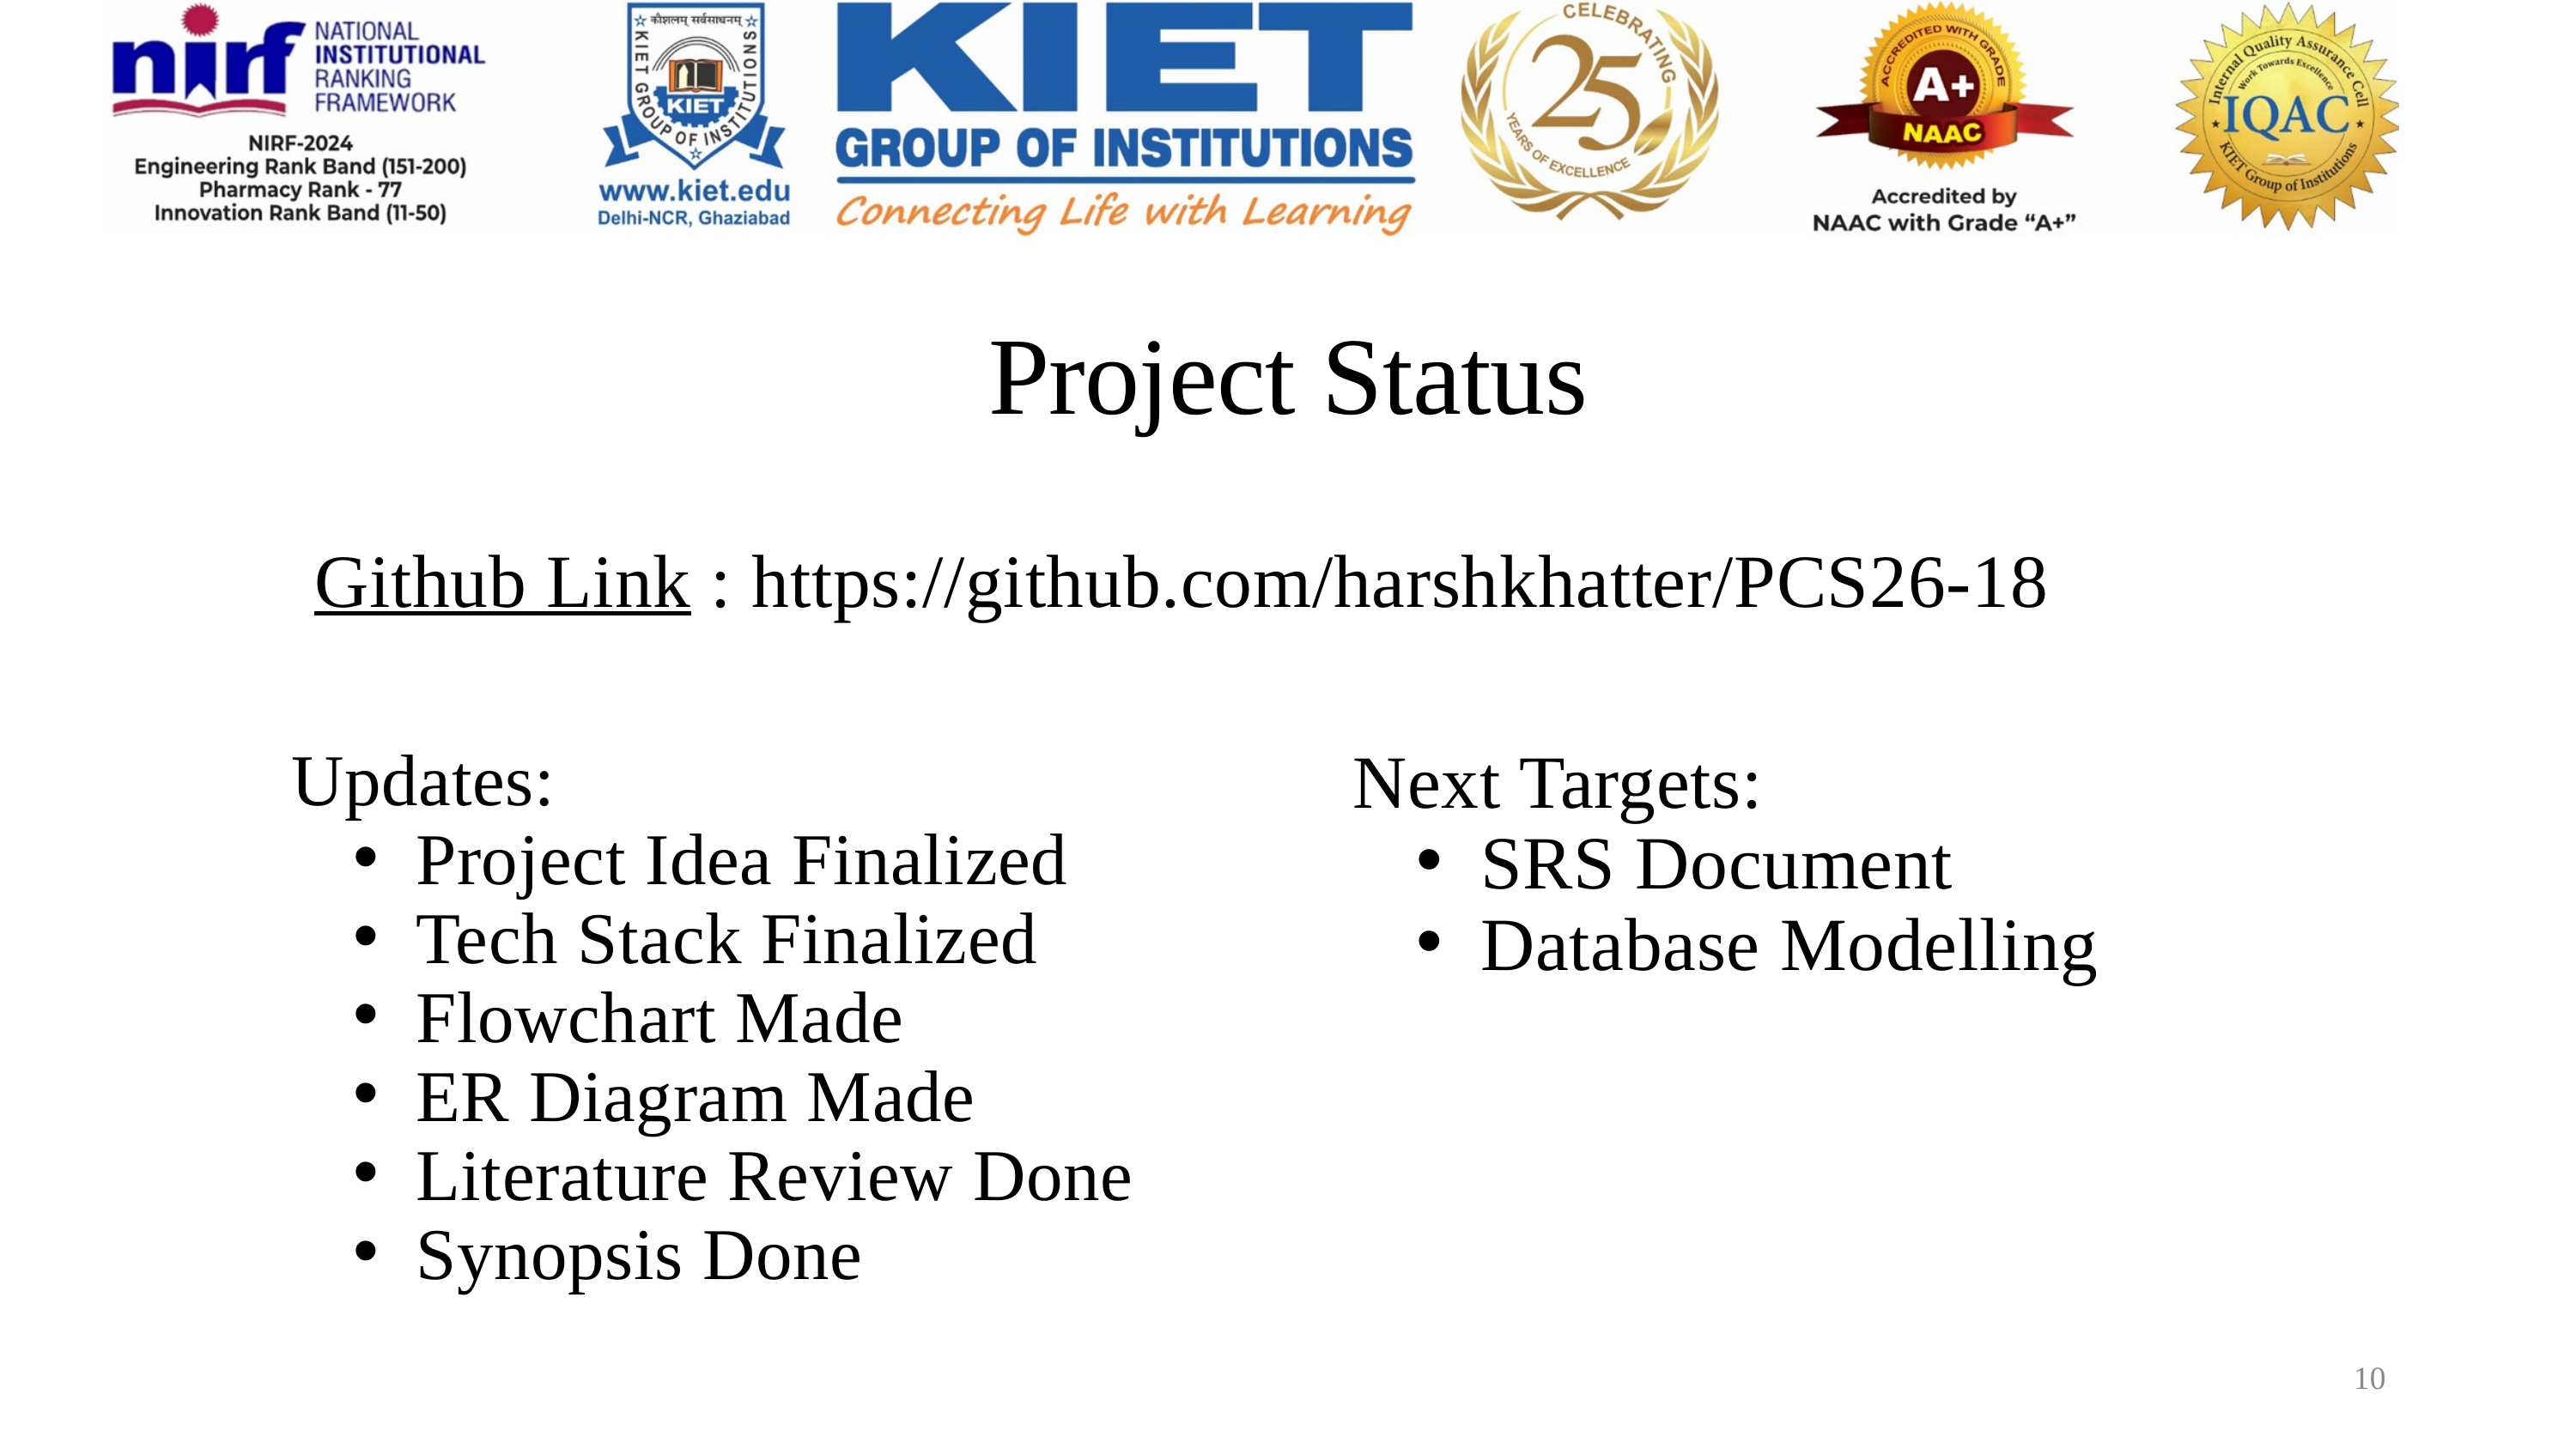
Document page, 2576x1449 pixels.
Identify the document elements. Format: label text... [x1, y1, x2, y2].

text_box Updates: Project Idea Finalized Tech Stack Finalized Flowchart Made ER Diagram Made Literature Review Done Synopsis Done [291, 741, 1224, 1294]
text_box Project Status [933, 317, 1643, 436]
text_box [101, 0, 2399, 236]
text_box Github Link : https://github.com/harshkhatter/PCS26-18 [314, 541, 2186, 622]
text_box 10 [1832, 1356, 2386, 1396]
text_box Next Targets: SRS Document Database Modelling [1352, 741, 2312, 985]
